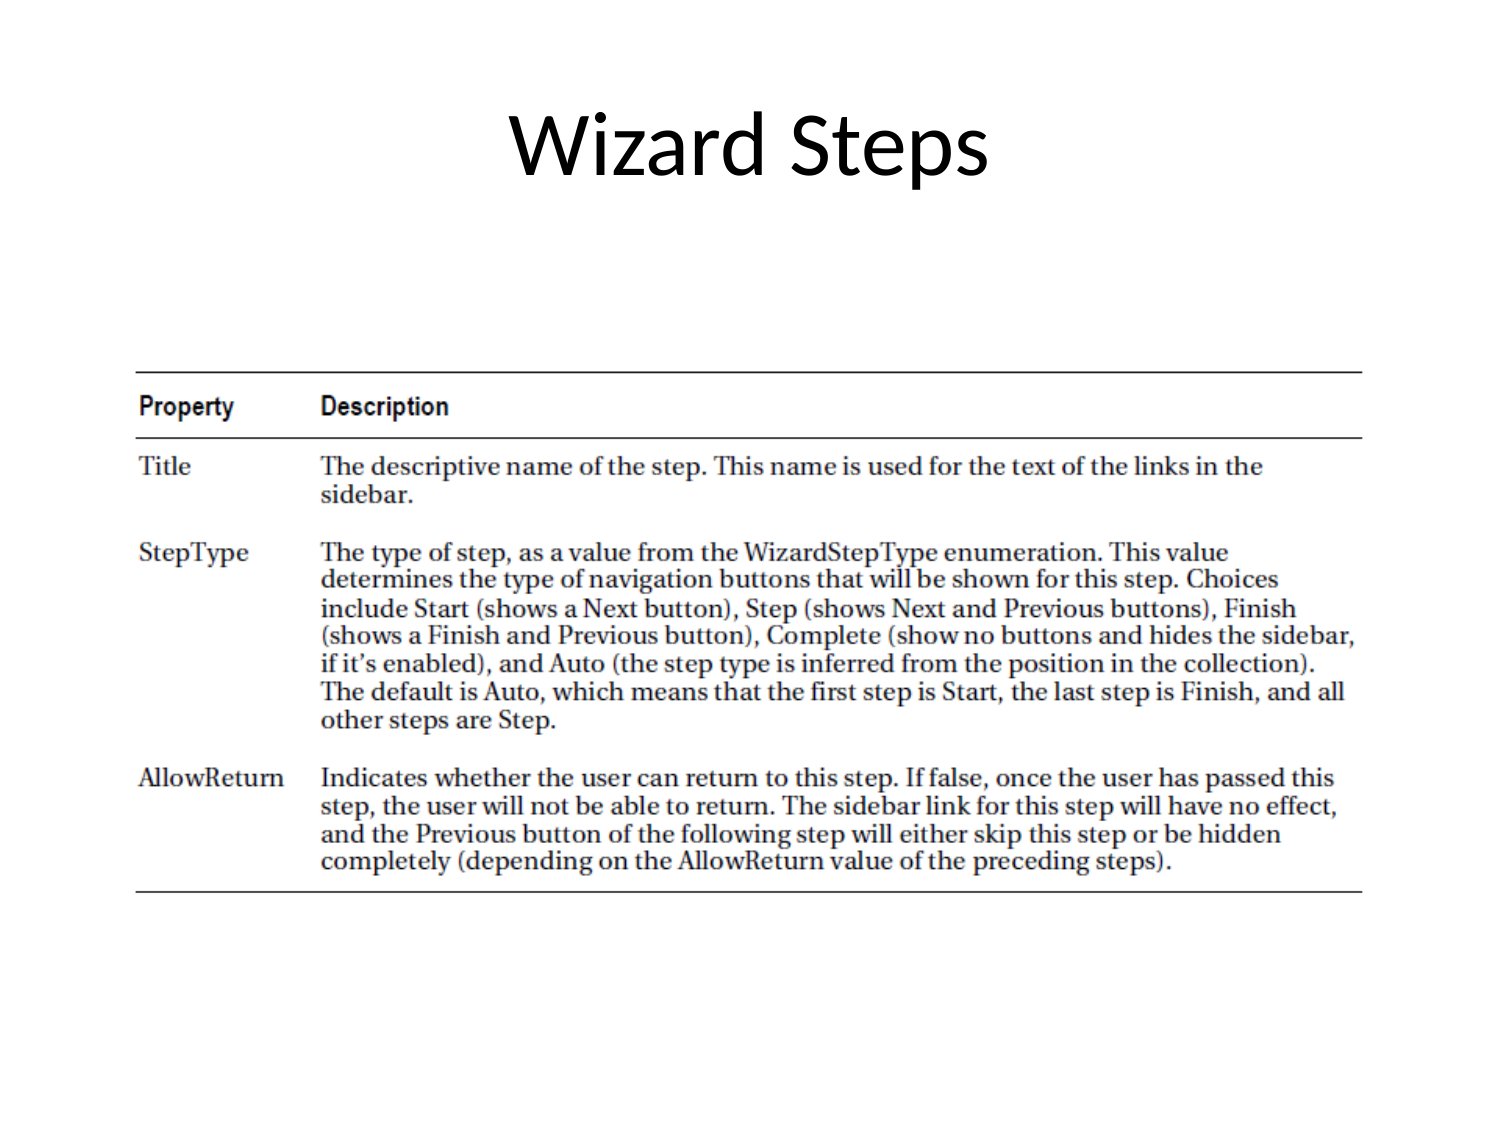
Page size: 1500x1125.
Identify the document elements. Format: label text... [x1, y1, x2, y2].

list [124, 363, 1376, 904]
title Wizard Steps [75, 45, 1425, 233]
